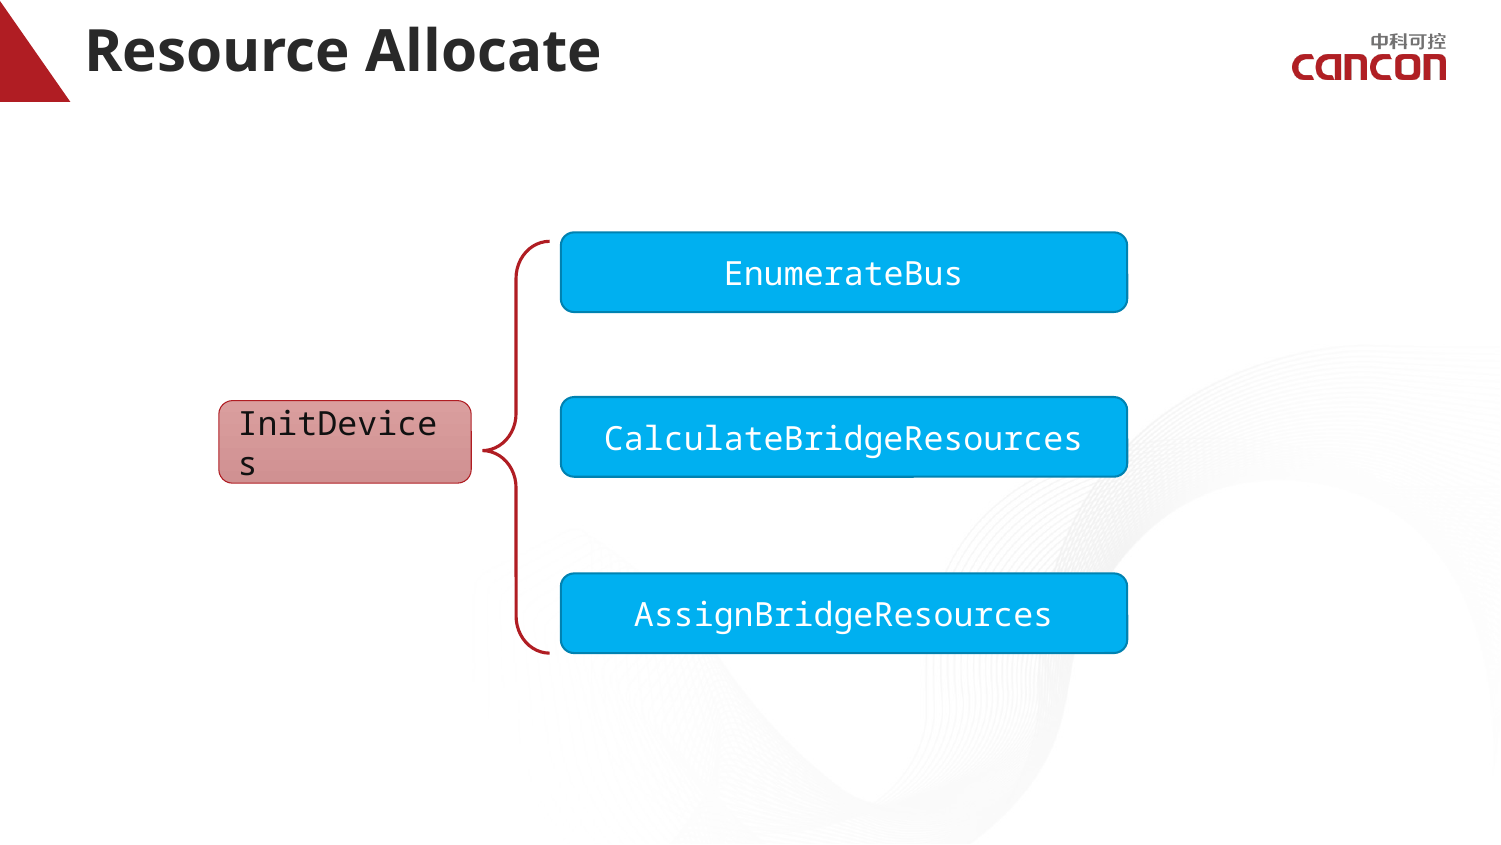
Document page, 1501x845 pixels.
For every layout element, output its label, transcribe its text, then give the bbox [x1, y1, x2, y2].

text_box AssignBridgeResources [559, 572, 1129, 655]
text_box [482, 240, 550, 654]
text_box InitDevices [218, 400, 472, 484]
text_box CalculateBridgeResources [559, 395, 1129, 478]
text_box EnumerateBus [559, 231, 1129, 314]
picture [0, 0, 1501, 844]
title Resource Allocate [73, 12, 1280, 93]
